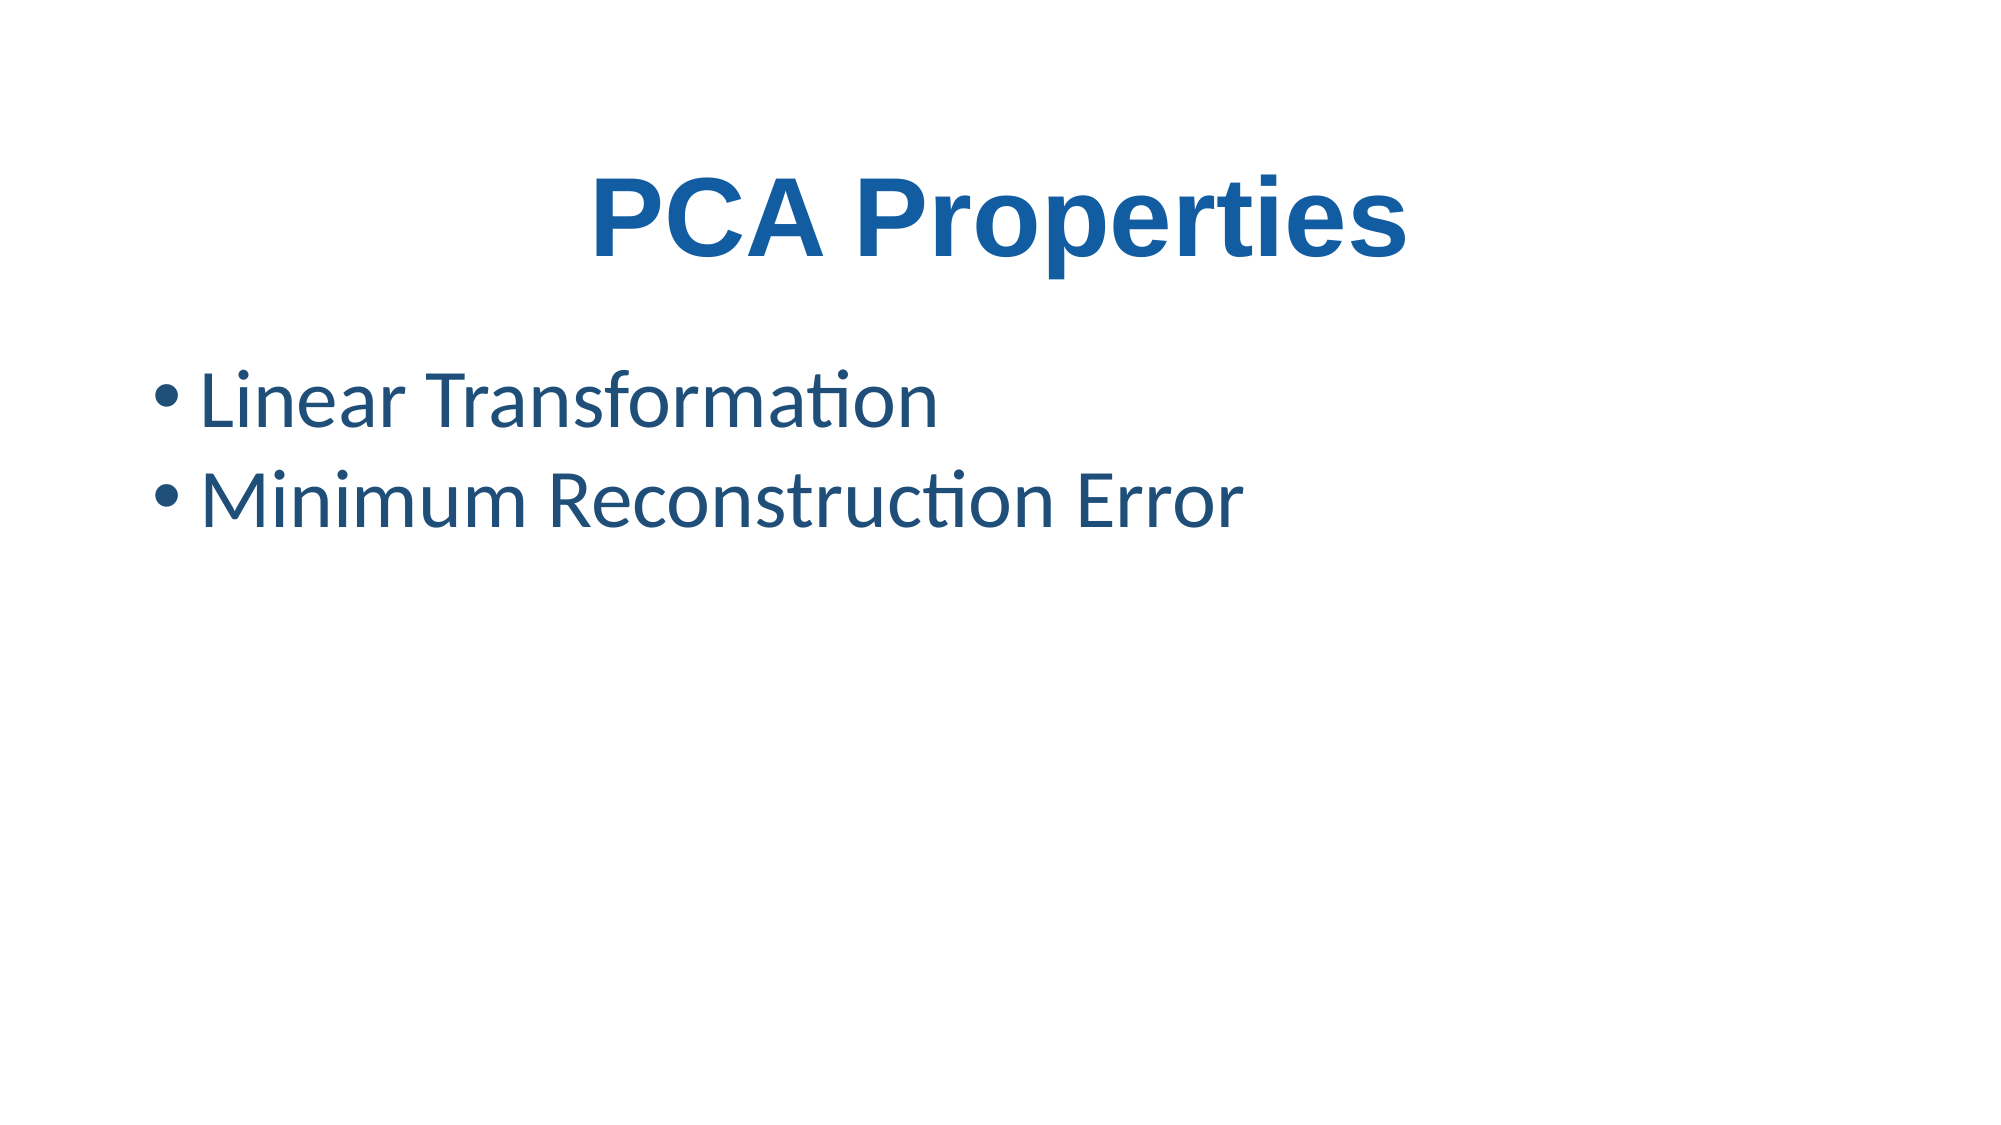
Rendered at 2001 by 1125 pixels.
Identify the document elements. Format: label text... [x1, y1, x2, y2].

text_box Linear Transformation Minimum Reconstruction Error [137, 336, 1766, 552]
title PCA Properties [137, 102, 1863, 337]
